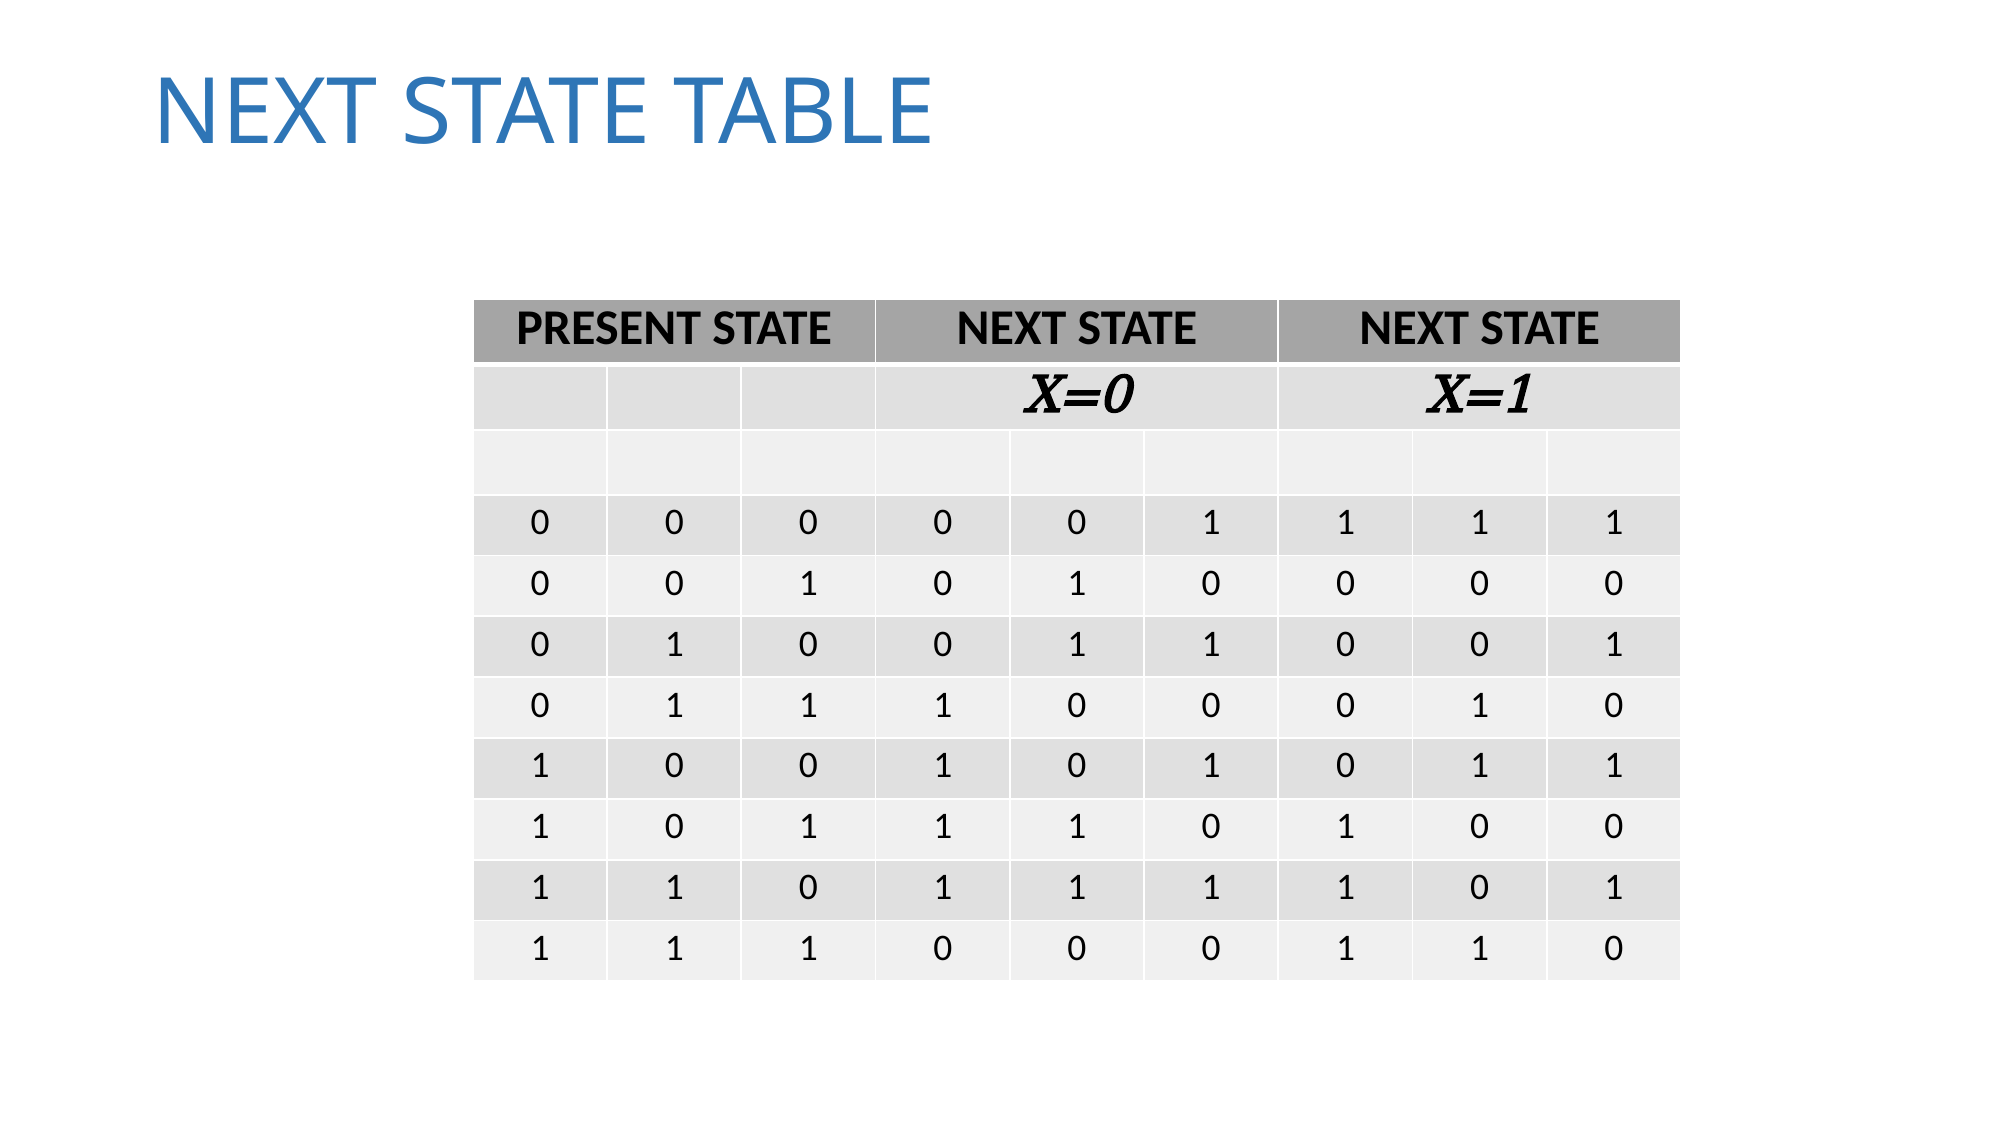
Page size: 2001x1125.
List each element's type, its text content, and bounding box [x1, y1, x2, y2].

title NEXT STATE TABLE [137, 59, 1863, 278]
